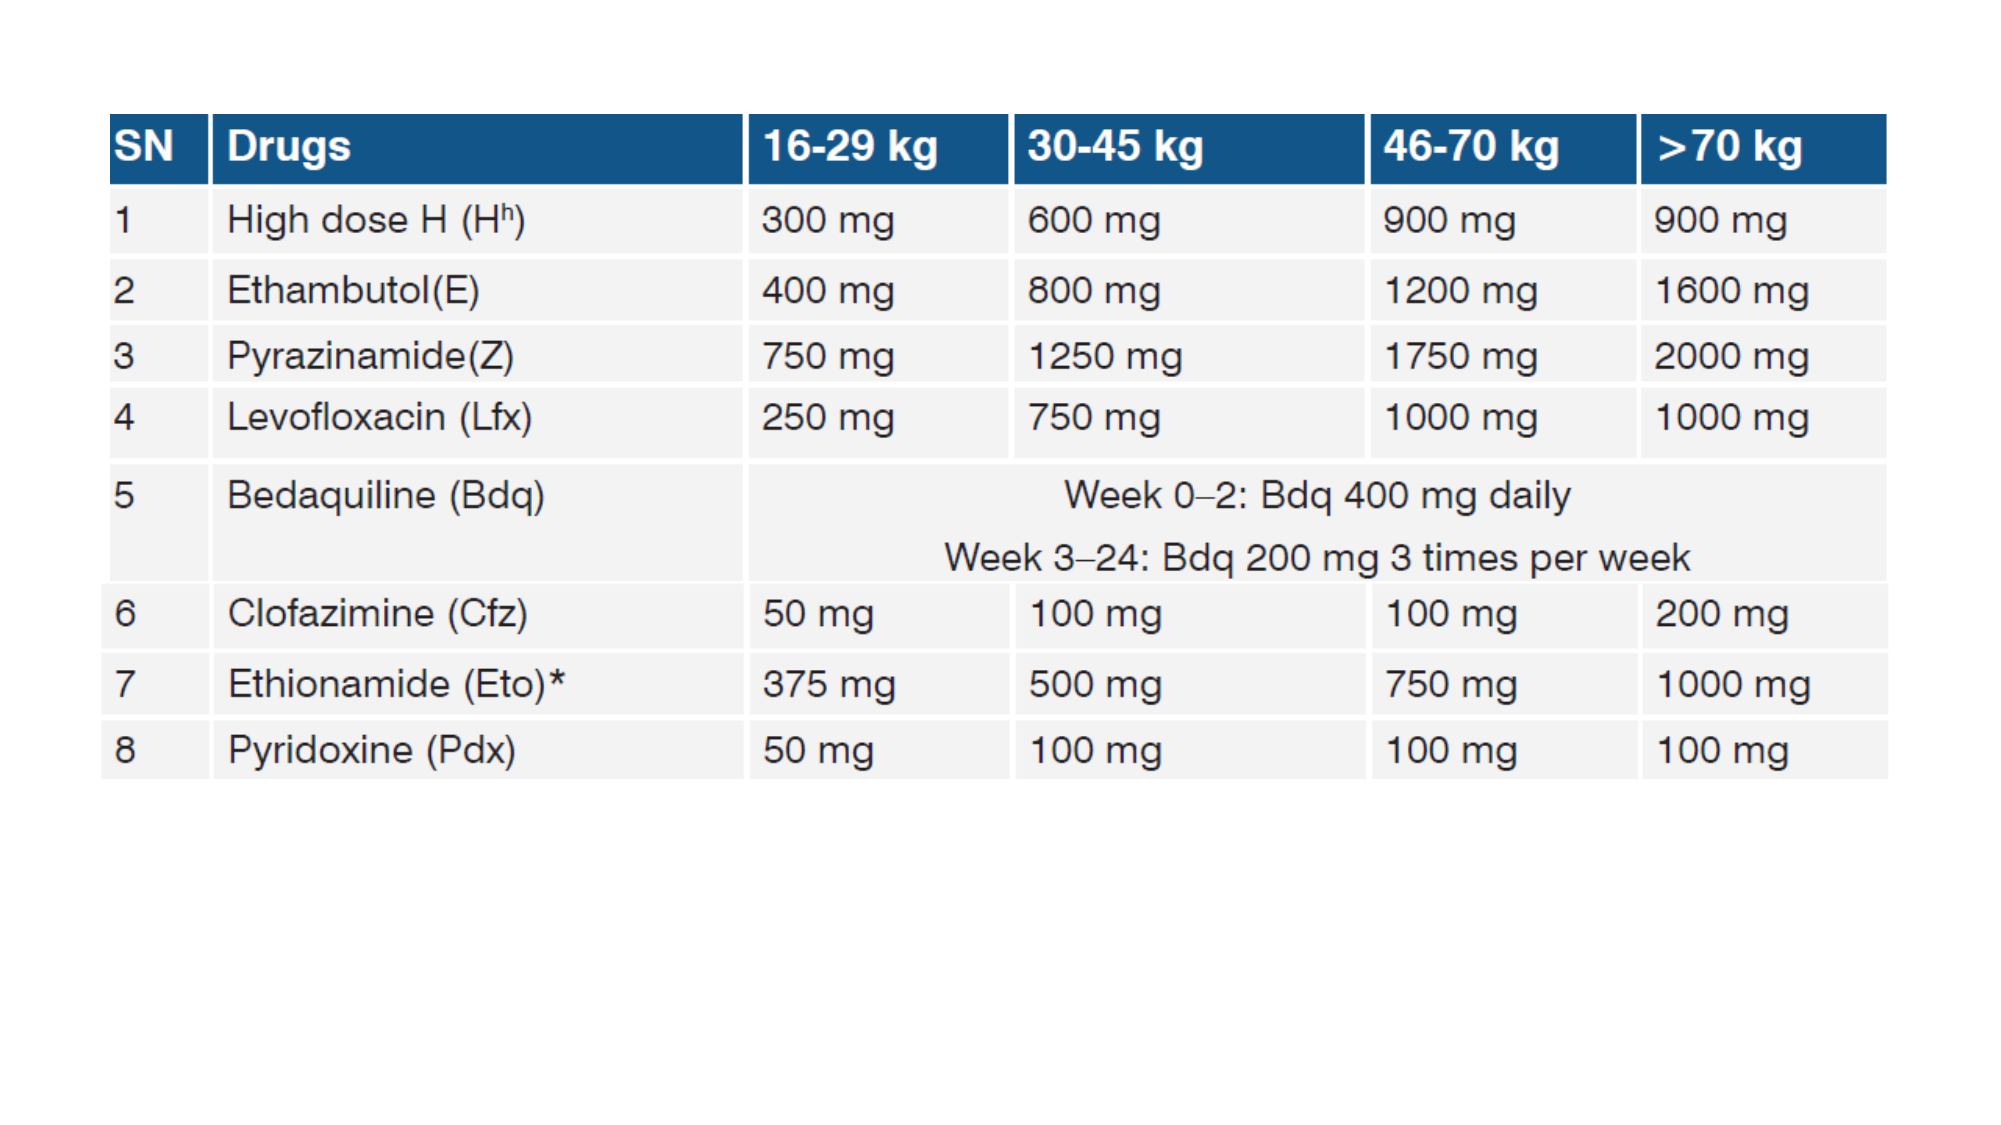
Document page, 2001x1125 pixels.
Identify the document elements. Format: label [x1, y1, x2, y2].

picture [97, 114, 1890, 779]
